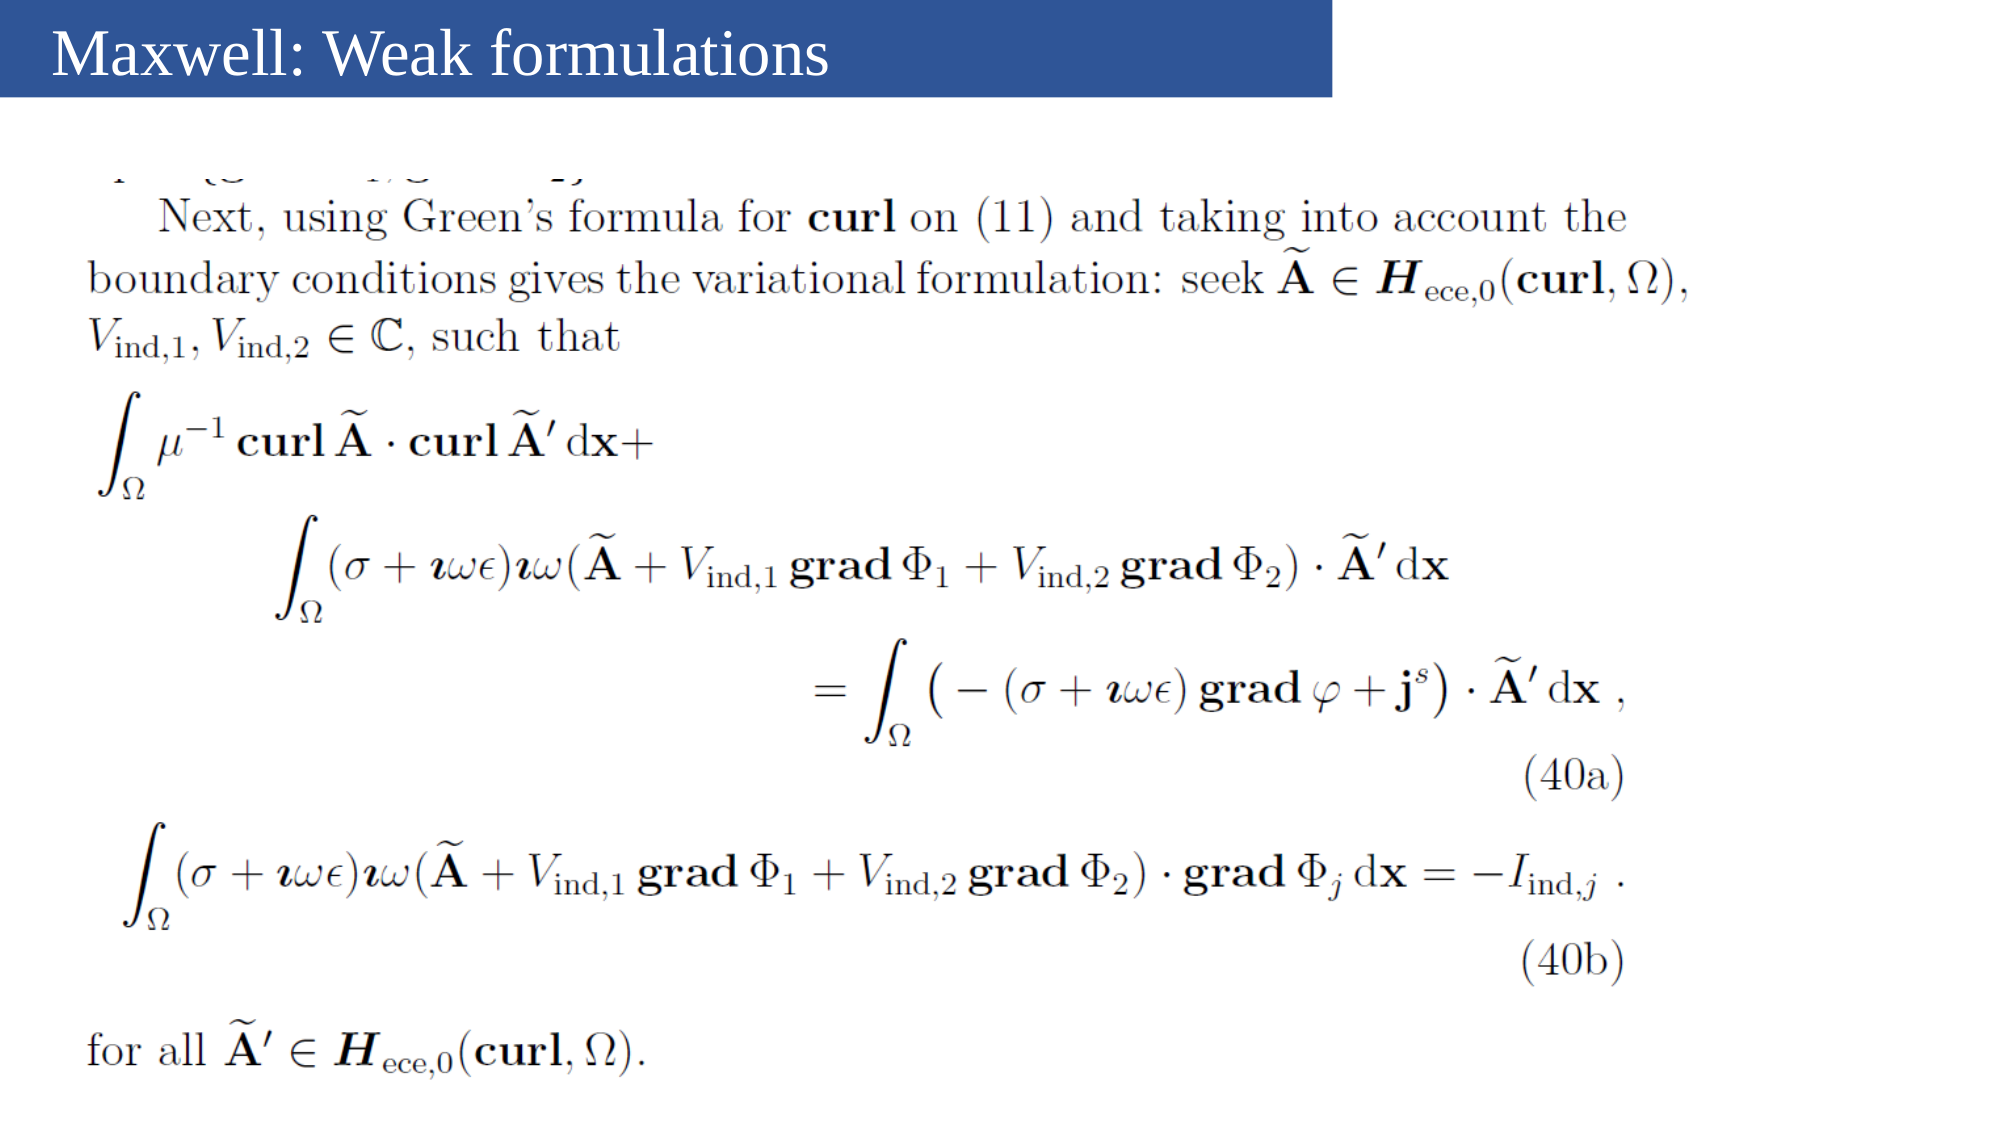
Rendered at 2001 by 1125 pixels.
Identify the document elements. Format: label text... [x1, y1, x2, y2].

text_box [0, 0, 1333, 98]
text_box Maxwell: Weak formulations [36, 1, 1353, 97]
picture [59, 179, 1764, 1085]
